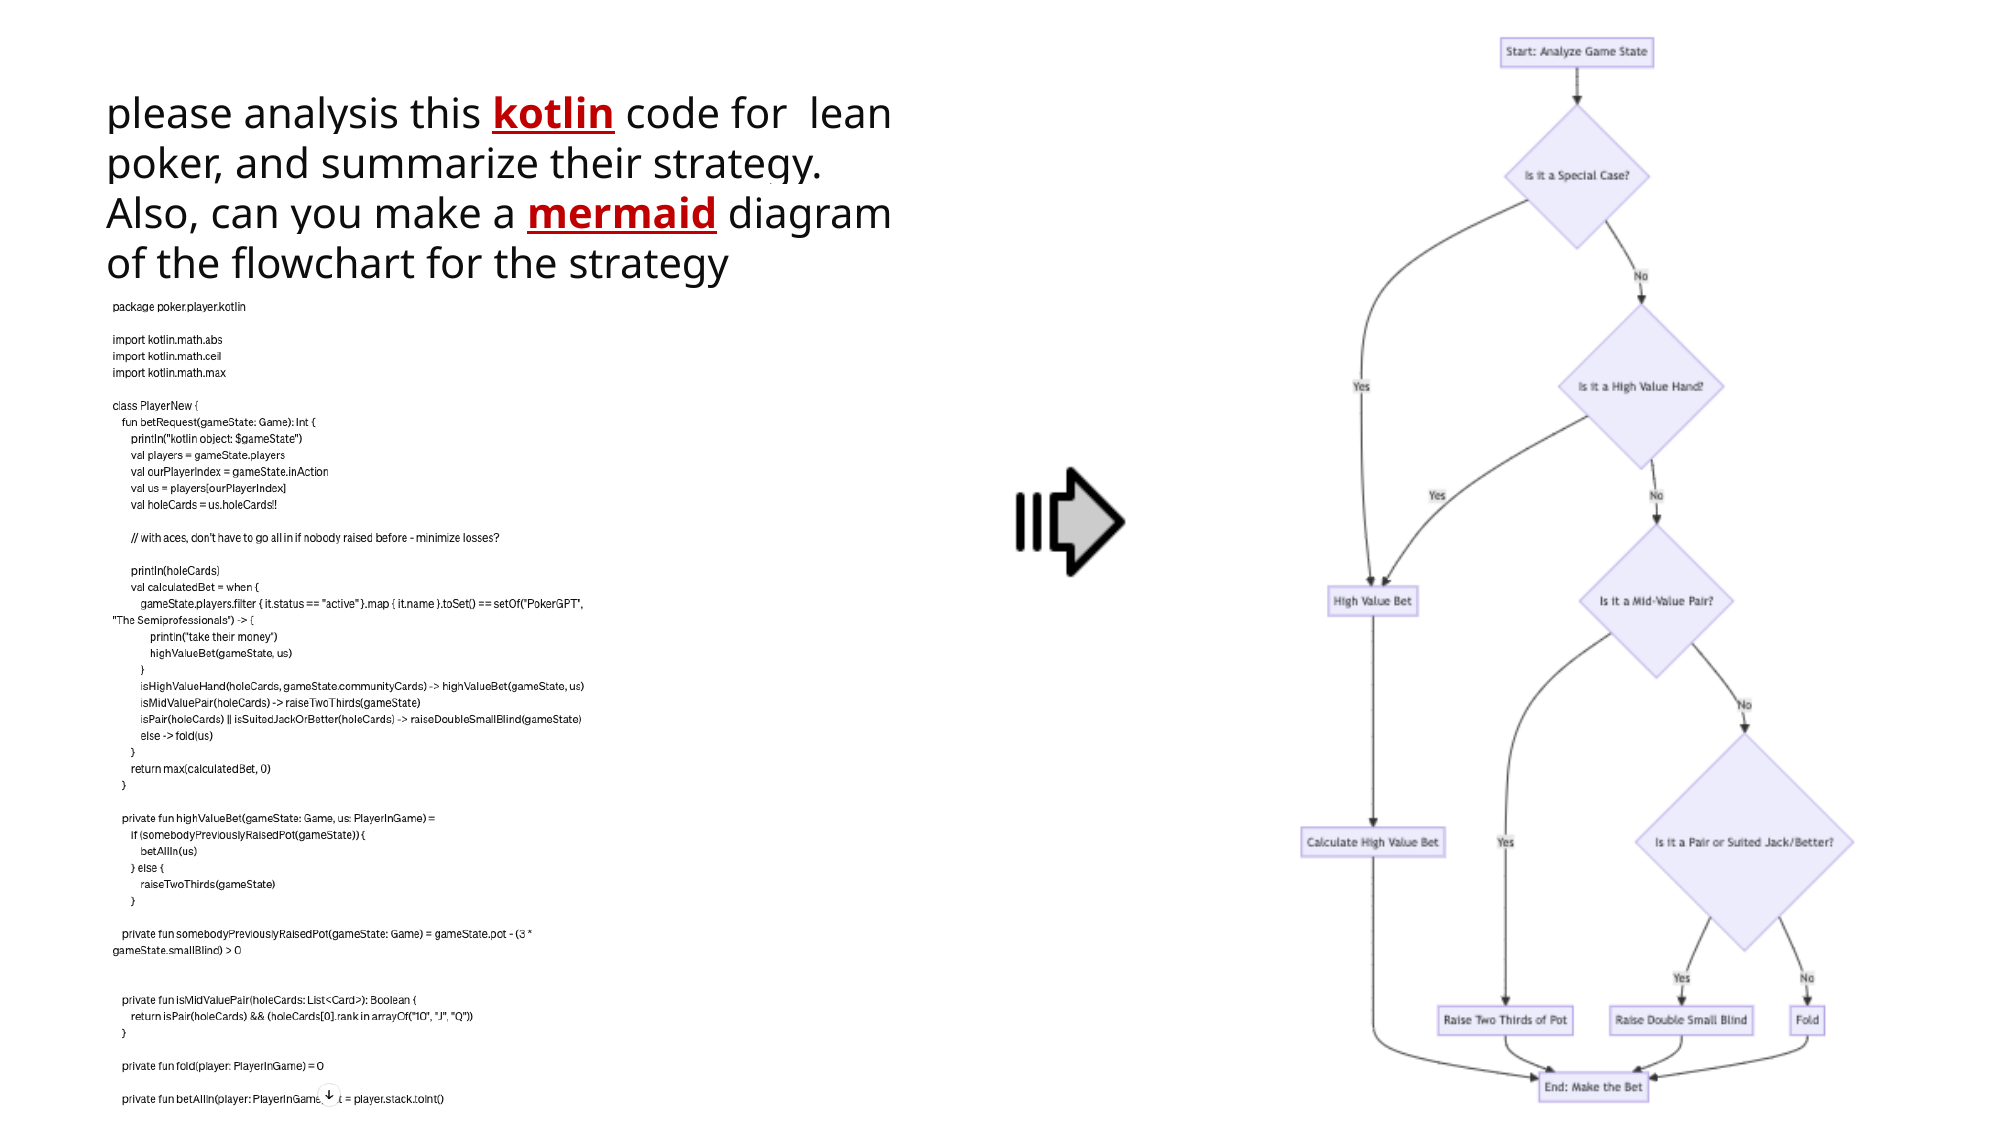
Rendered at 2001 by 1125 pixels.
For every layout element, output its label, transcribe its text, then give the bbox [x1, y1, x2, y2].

text_box please analysis this kotlin code for lean poker, and summarize their strategy. Also, can you make a mermaid diagram of the flowchart for the strategy [91, 78, 938, 294]
picture [999, 455, 1134, 590]
picture [86, 299, 624, 1108]
picture [1227, 0, 1929, 1125]
